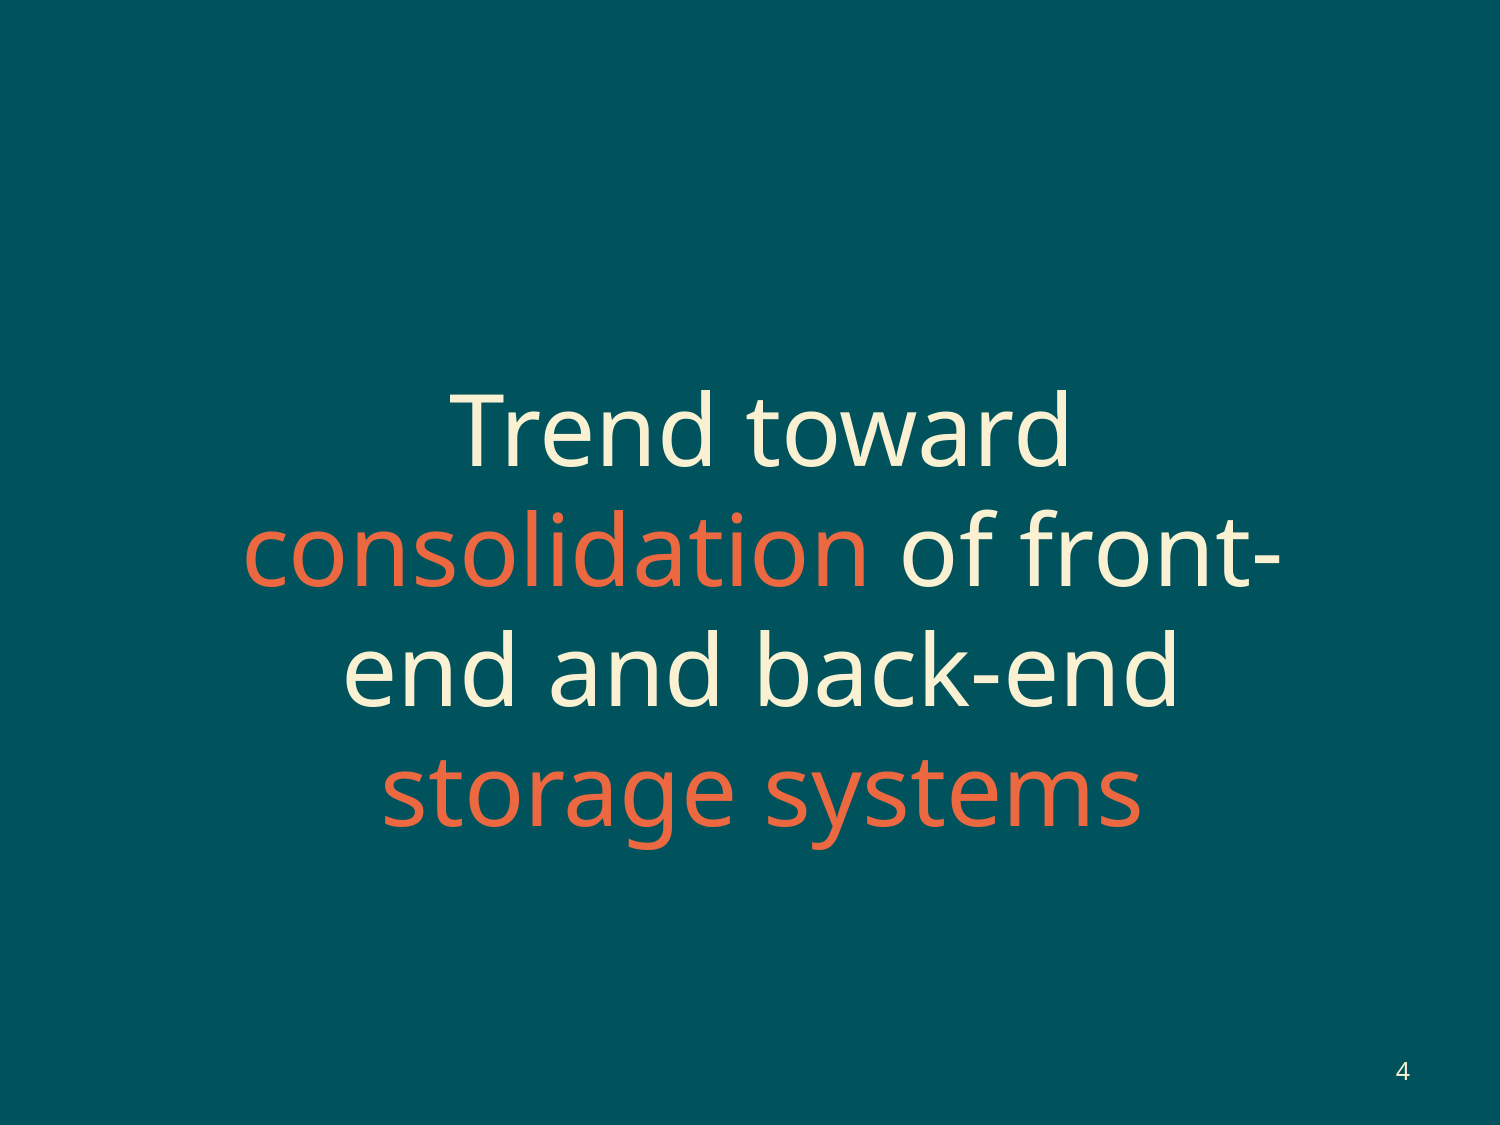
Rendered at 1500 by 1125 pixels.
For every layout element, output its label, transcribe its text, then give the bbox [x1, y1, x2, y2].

slide_number 4 [1074, 1042, 1425, 1103]
text_box Trend toward consolidation of front-end and back-end storage systems [150, 358, 1375, 854]
